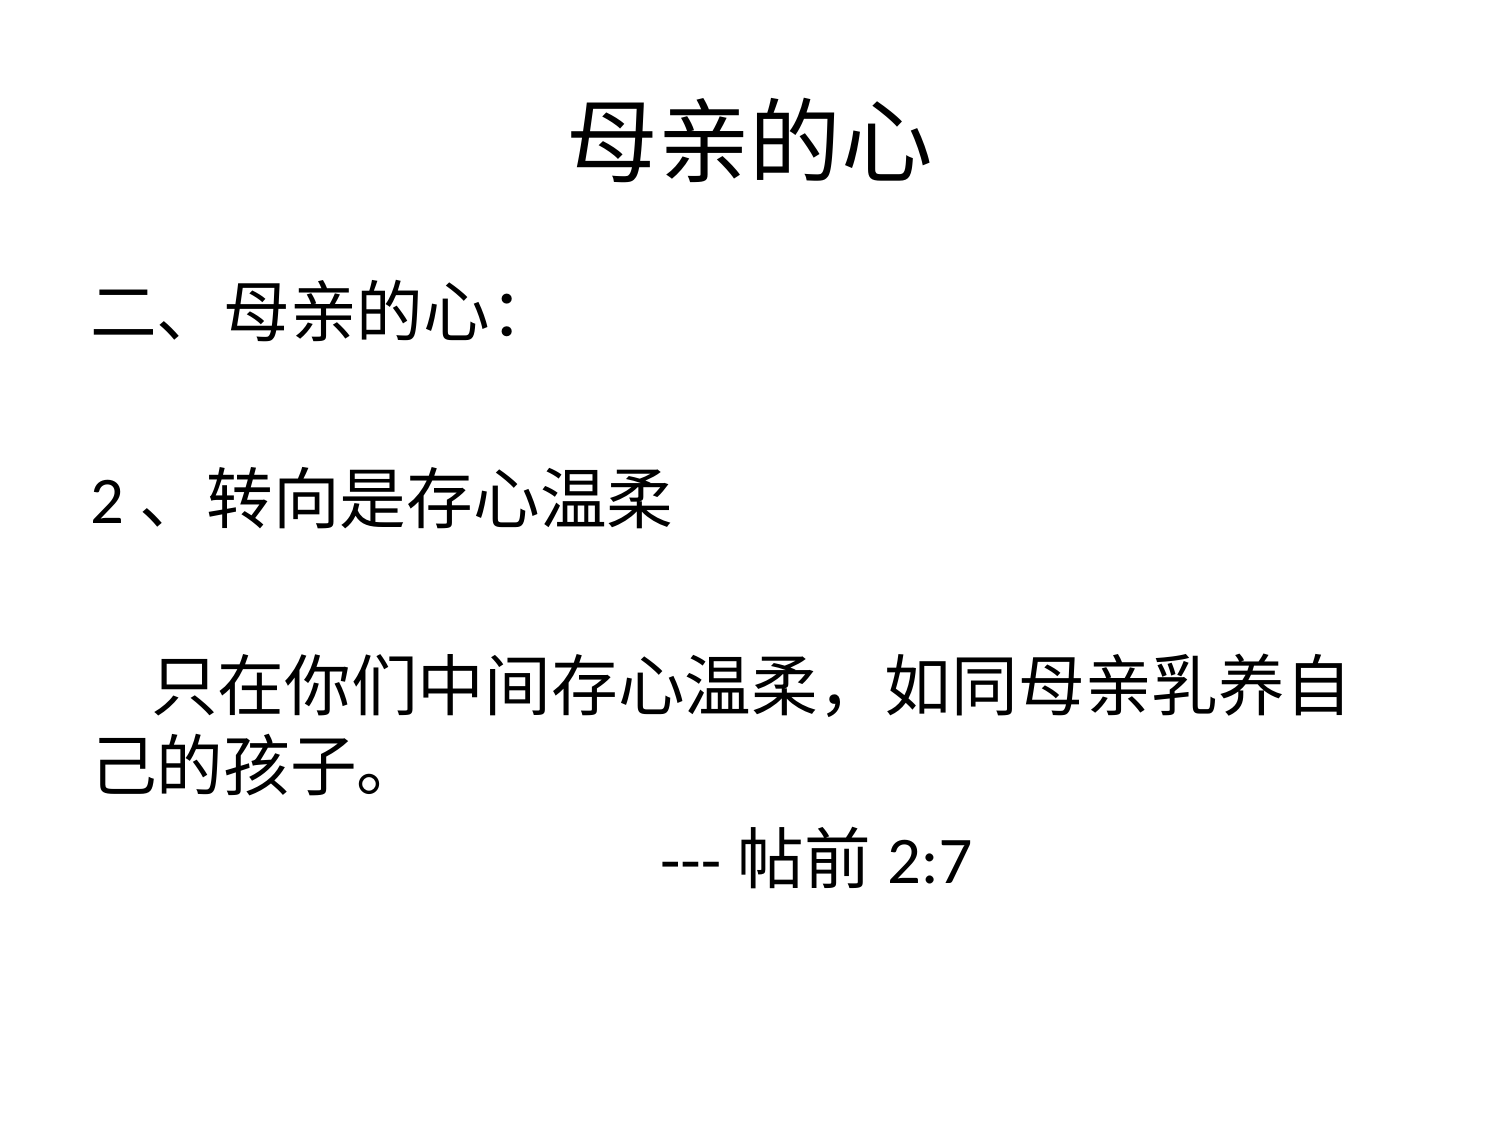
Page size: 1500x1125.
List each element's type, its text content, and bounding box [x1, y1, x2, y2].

title 母亲的心 [75, 45, 1425, 233]
list 二、母亲的心： 2、转向是存心温柔 只在你们中间存心温柔，如同母亲乳养自己的孩子。 ---帖前2:7 [75, 262, 1425, 1005]
